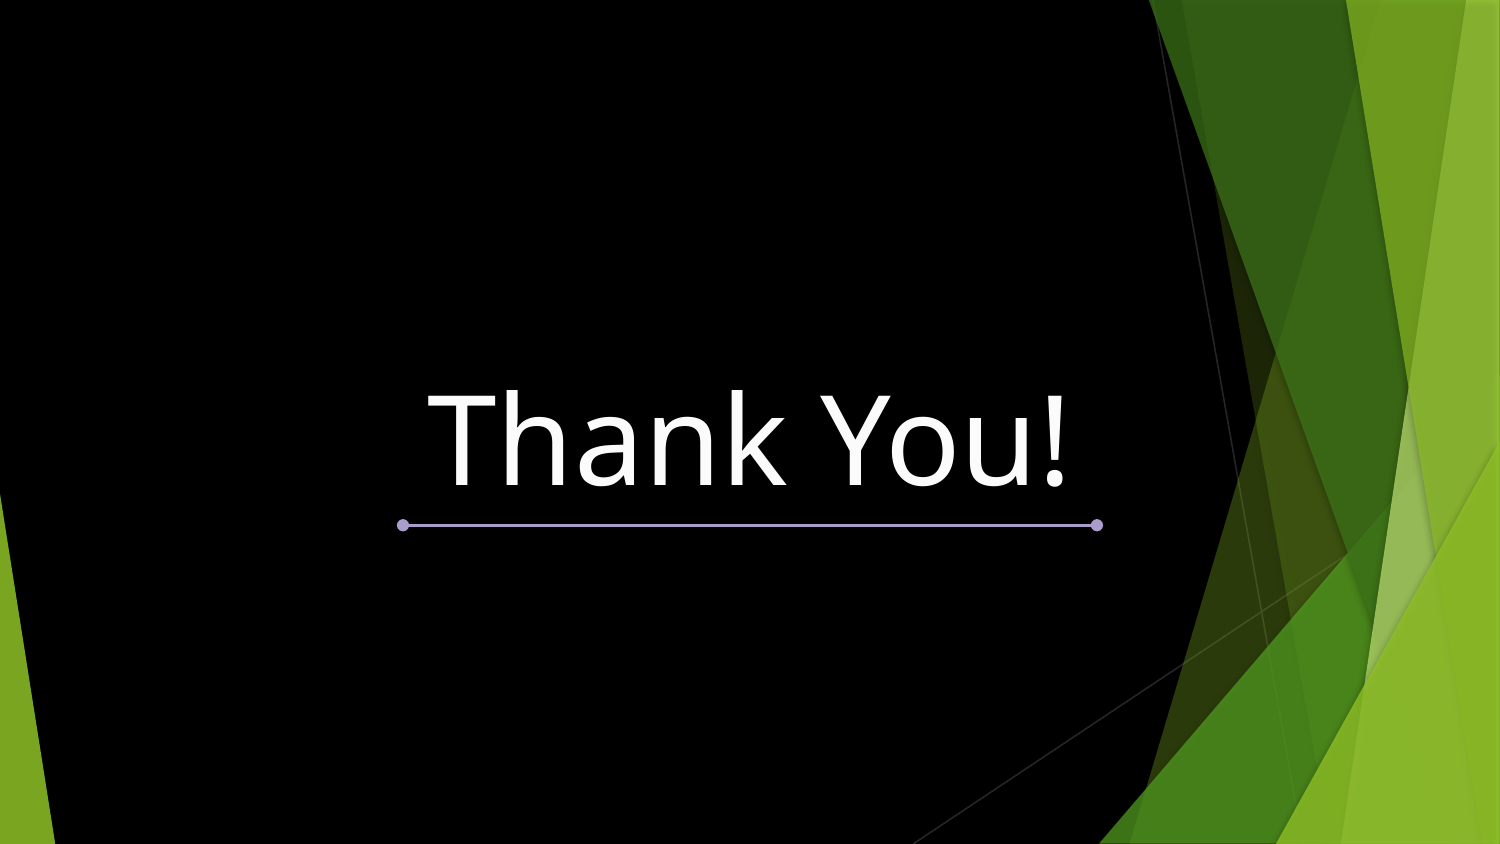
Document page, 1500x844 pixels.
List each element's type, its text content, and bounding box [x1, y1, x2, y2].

text_box Thank You! [171, 356, 1328, 526]
